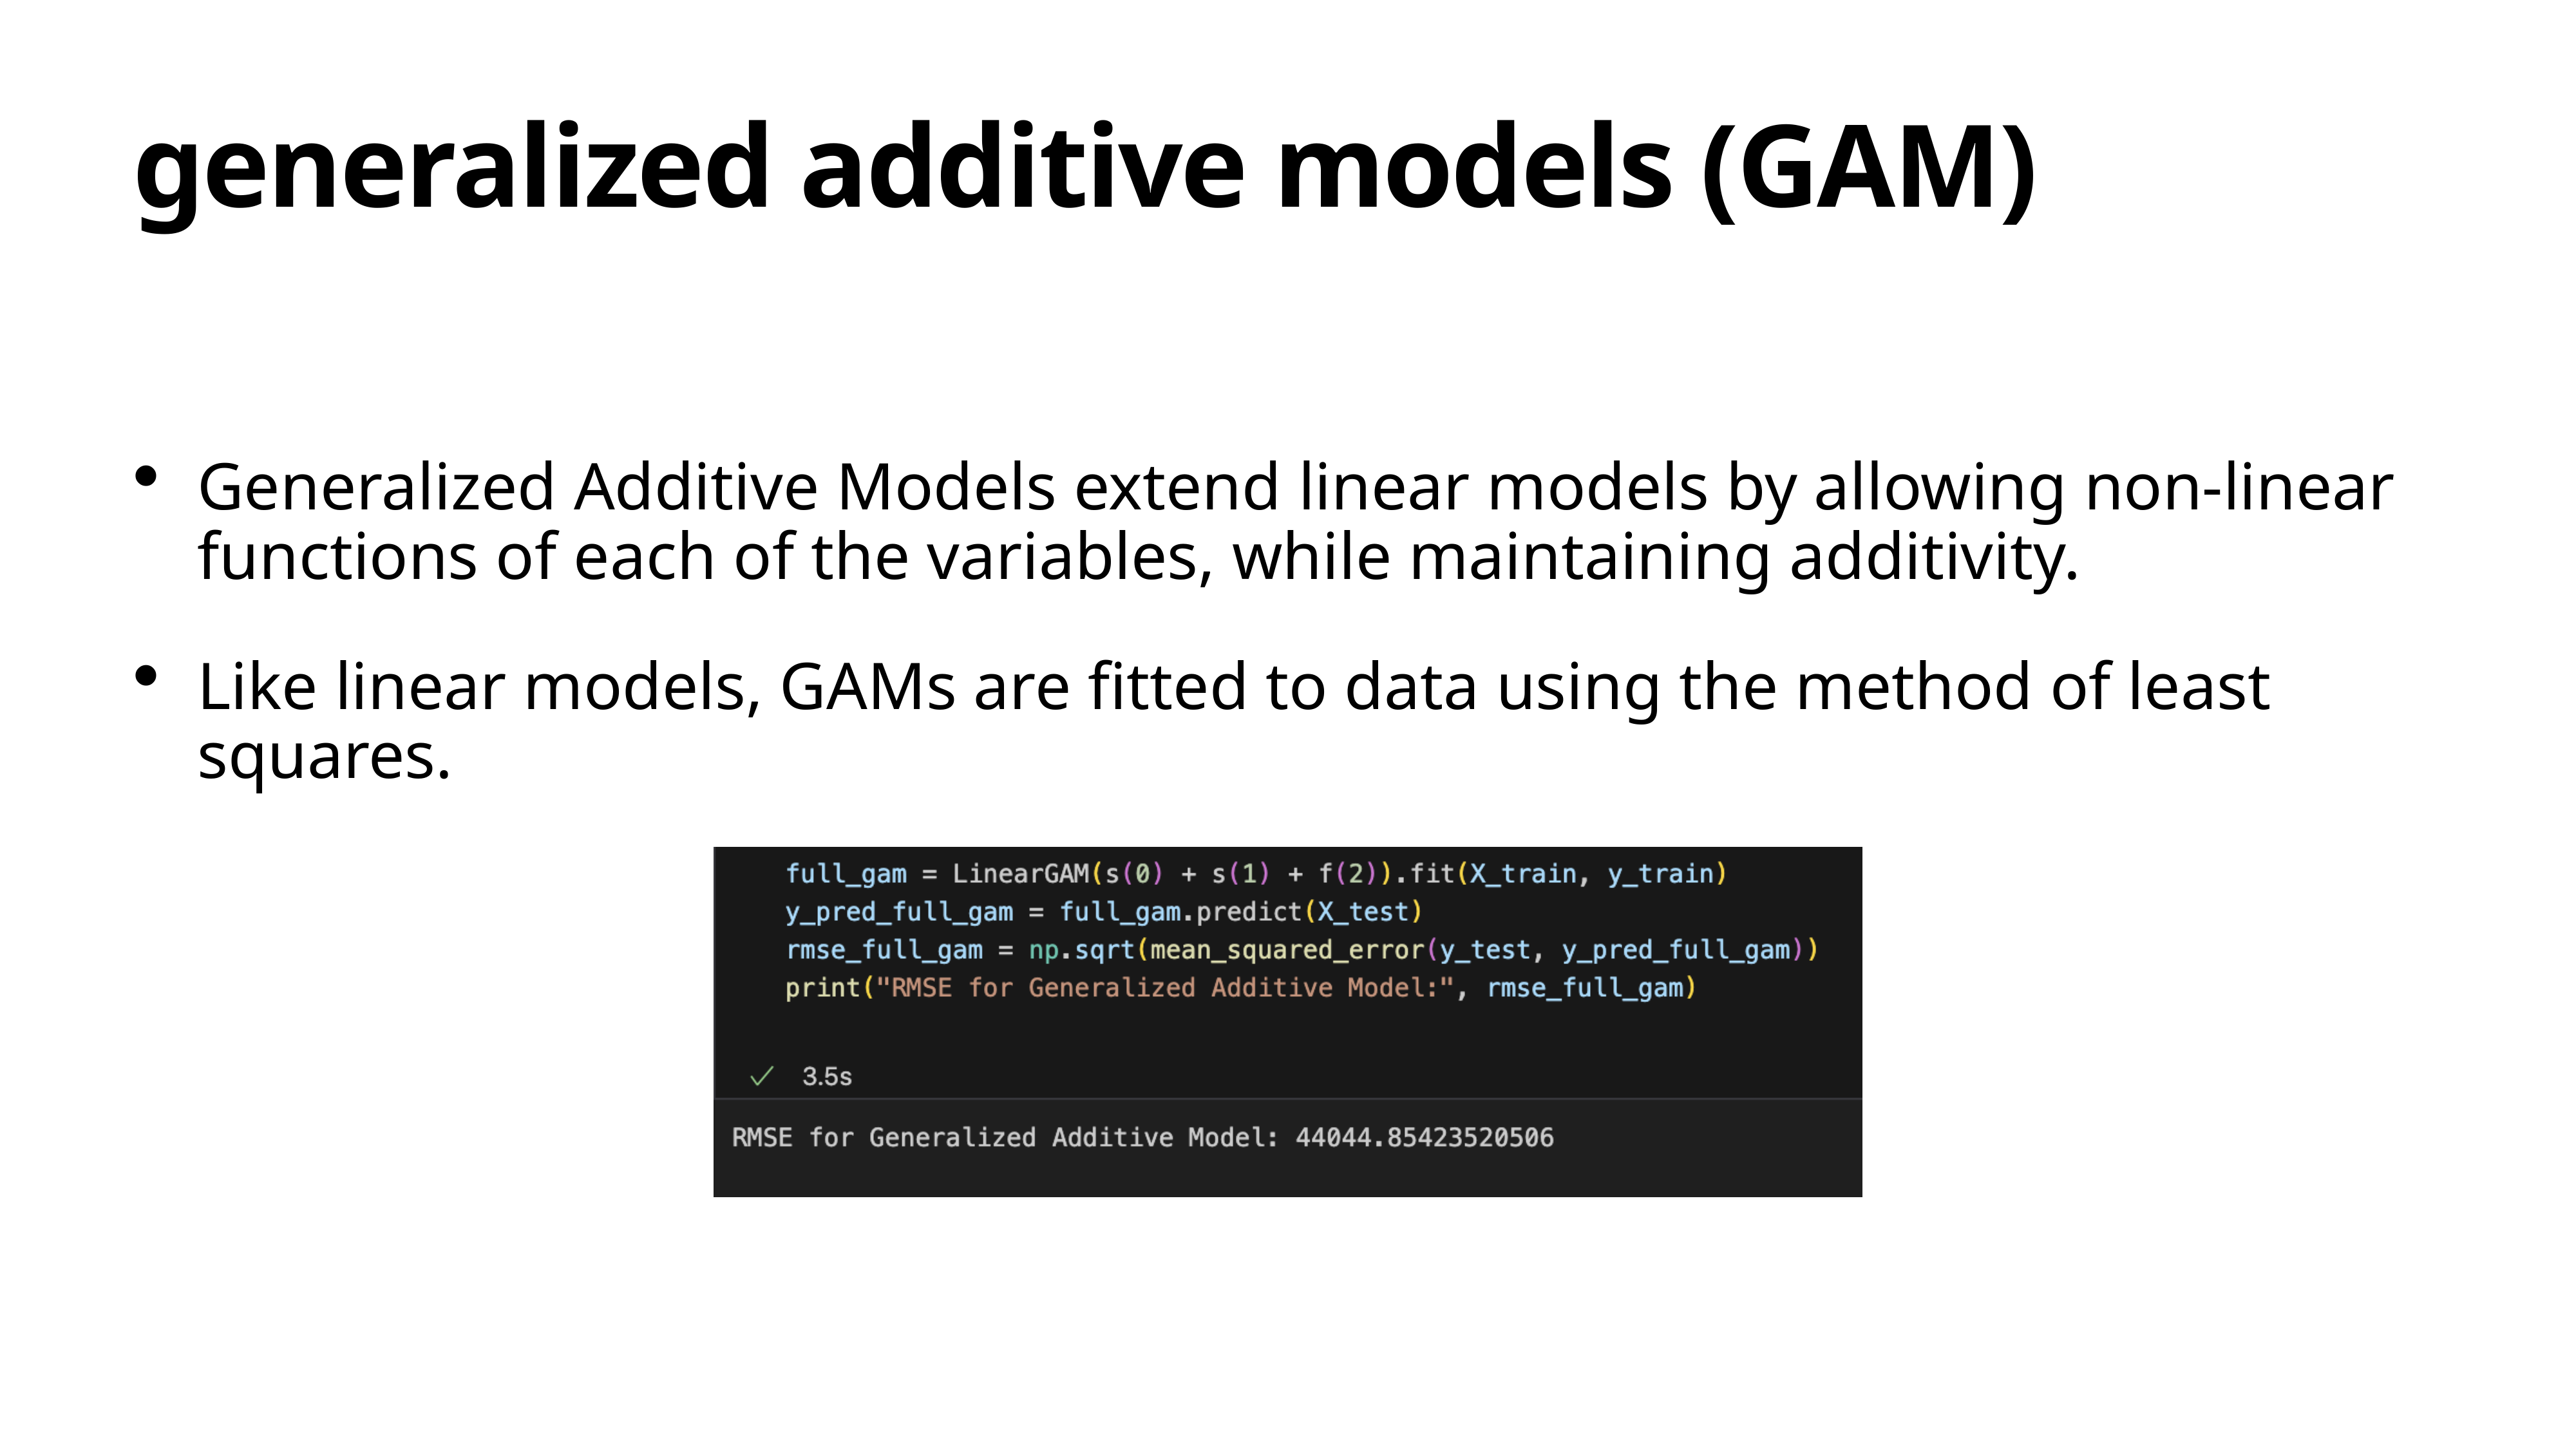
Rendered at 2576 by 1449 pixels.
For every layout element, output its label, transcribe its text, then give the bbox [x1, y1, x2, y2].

title generalized additive models (GAM) [127, 113, 2449, 266]
list Generalized Additive Models extend linear models by allowing non-linear functions of each of the variables, while maintaining additivity. Like linear models, GAMs are fitted to data using the method of least squares. [127, 448, 2449, 1321]
picture [714, 847, 1862, 1197]
